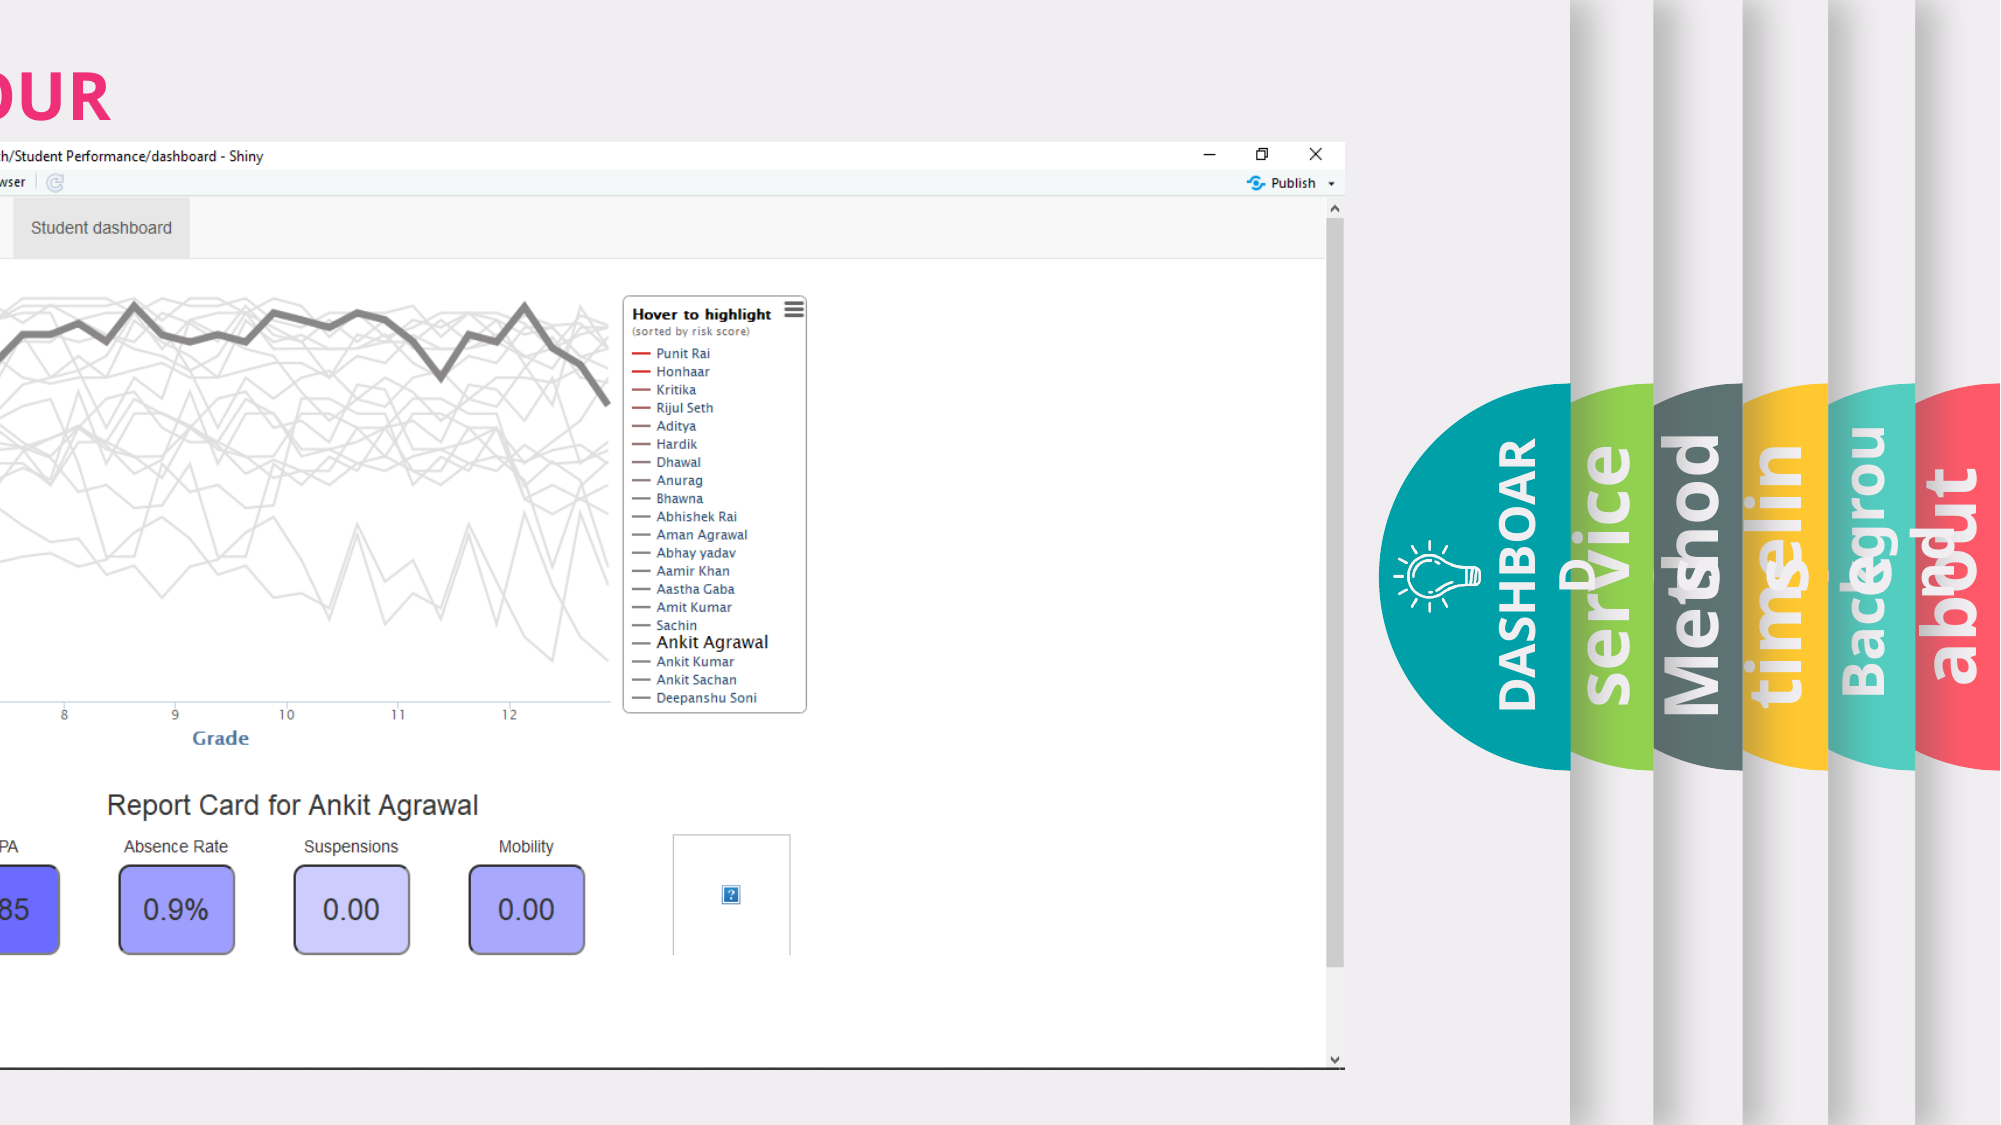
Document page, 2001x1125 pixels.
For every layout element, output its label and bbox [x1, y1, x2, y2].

text_box [1743, 0, 1829, 1125]
text_box [0, 0, 1571, 1125]
text_box [1916, 0, 2000, 1125]
text_box [1571, 0, 1654, 1125]
picture [0, 142, 1345, 1070]
text_box [1654, 0, 1743, 1125]
text_box [1829, 0, 1916, 1125]
